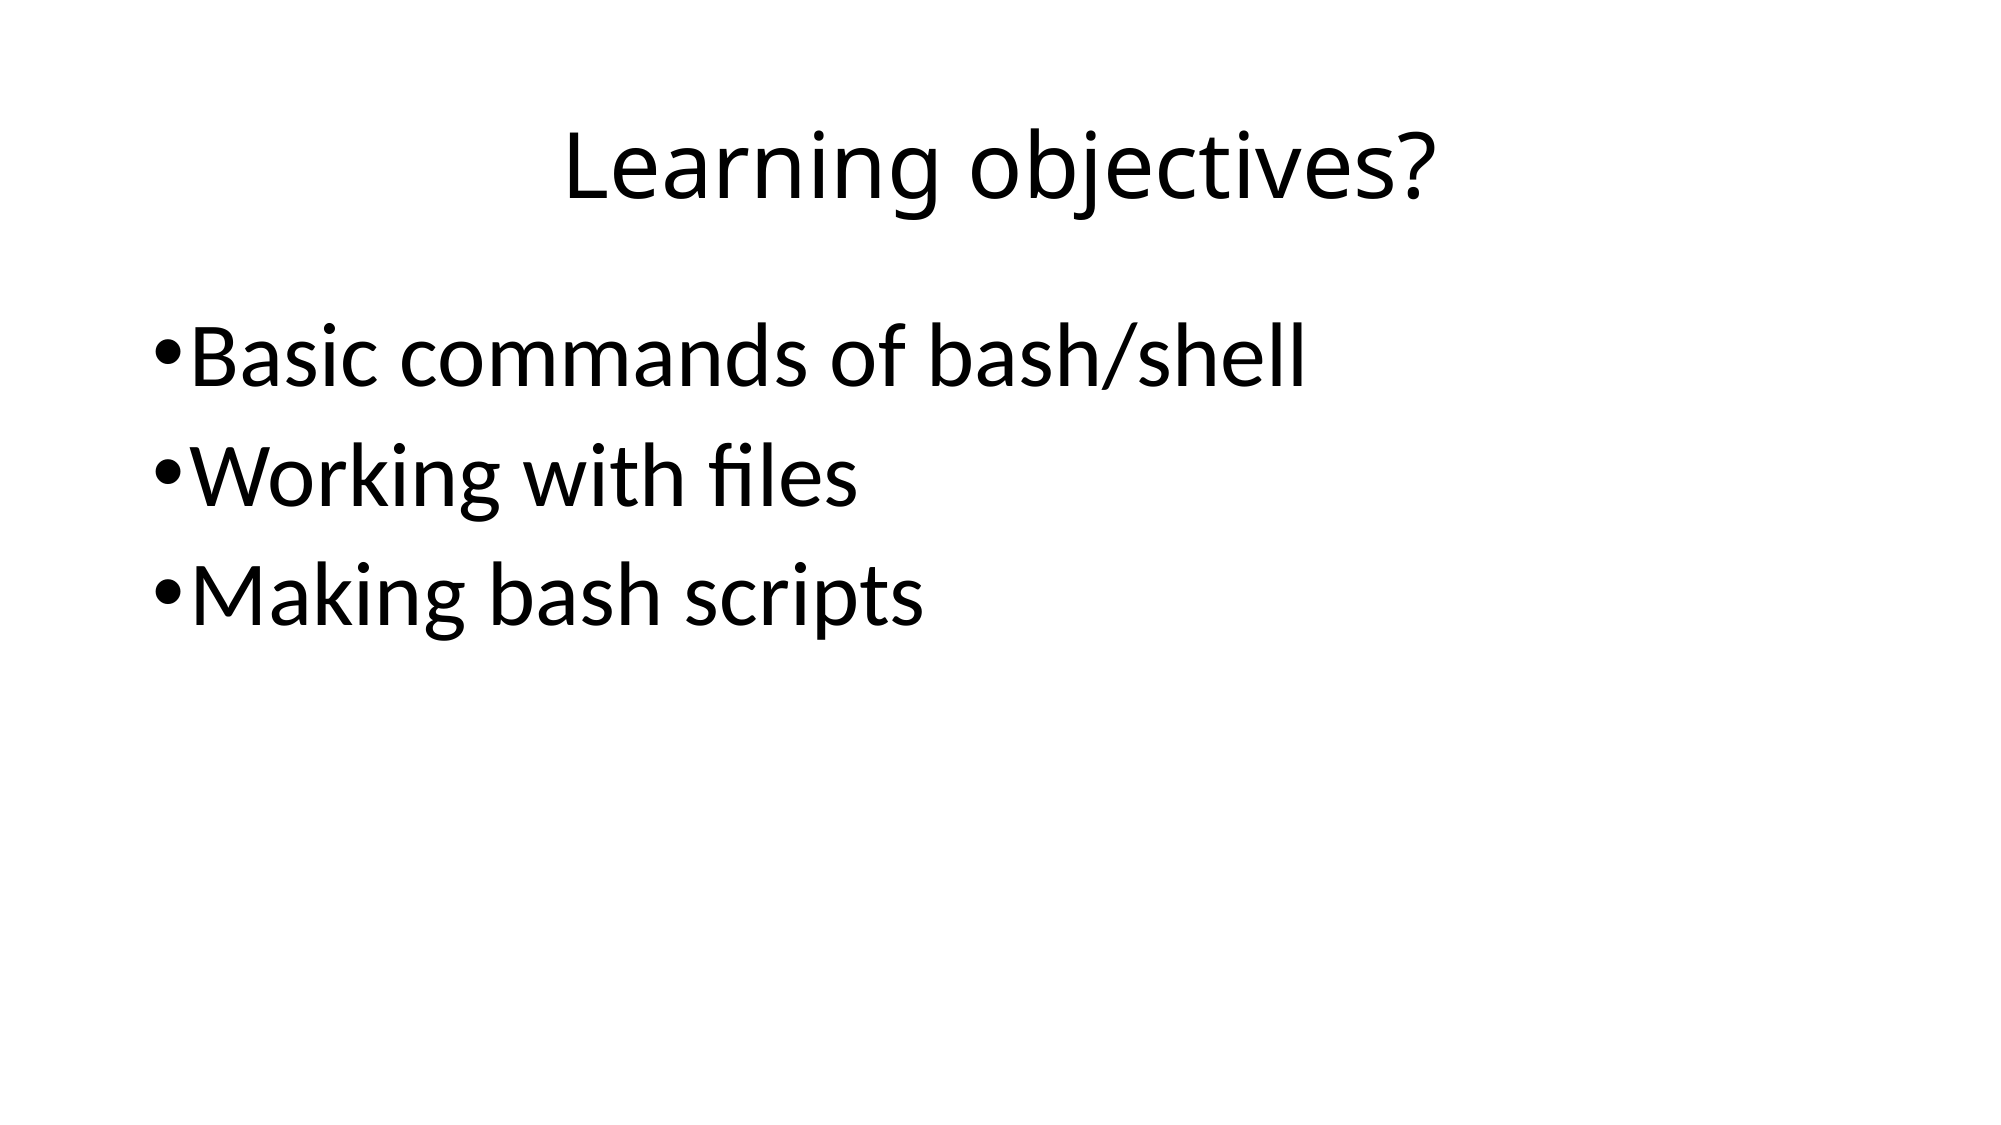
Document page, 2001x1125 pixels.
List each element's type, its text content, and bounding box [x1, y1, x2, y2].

title Learning objectives? [137, 59, 1863, 278]
list Basic commands of bash/shell Working with files Making bash scripts [137, 299, 1863, 1014]
